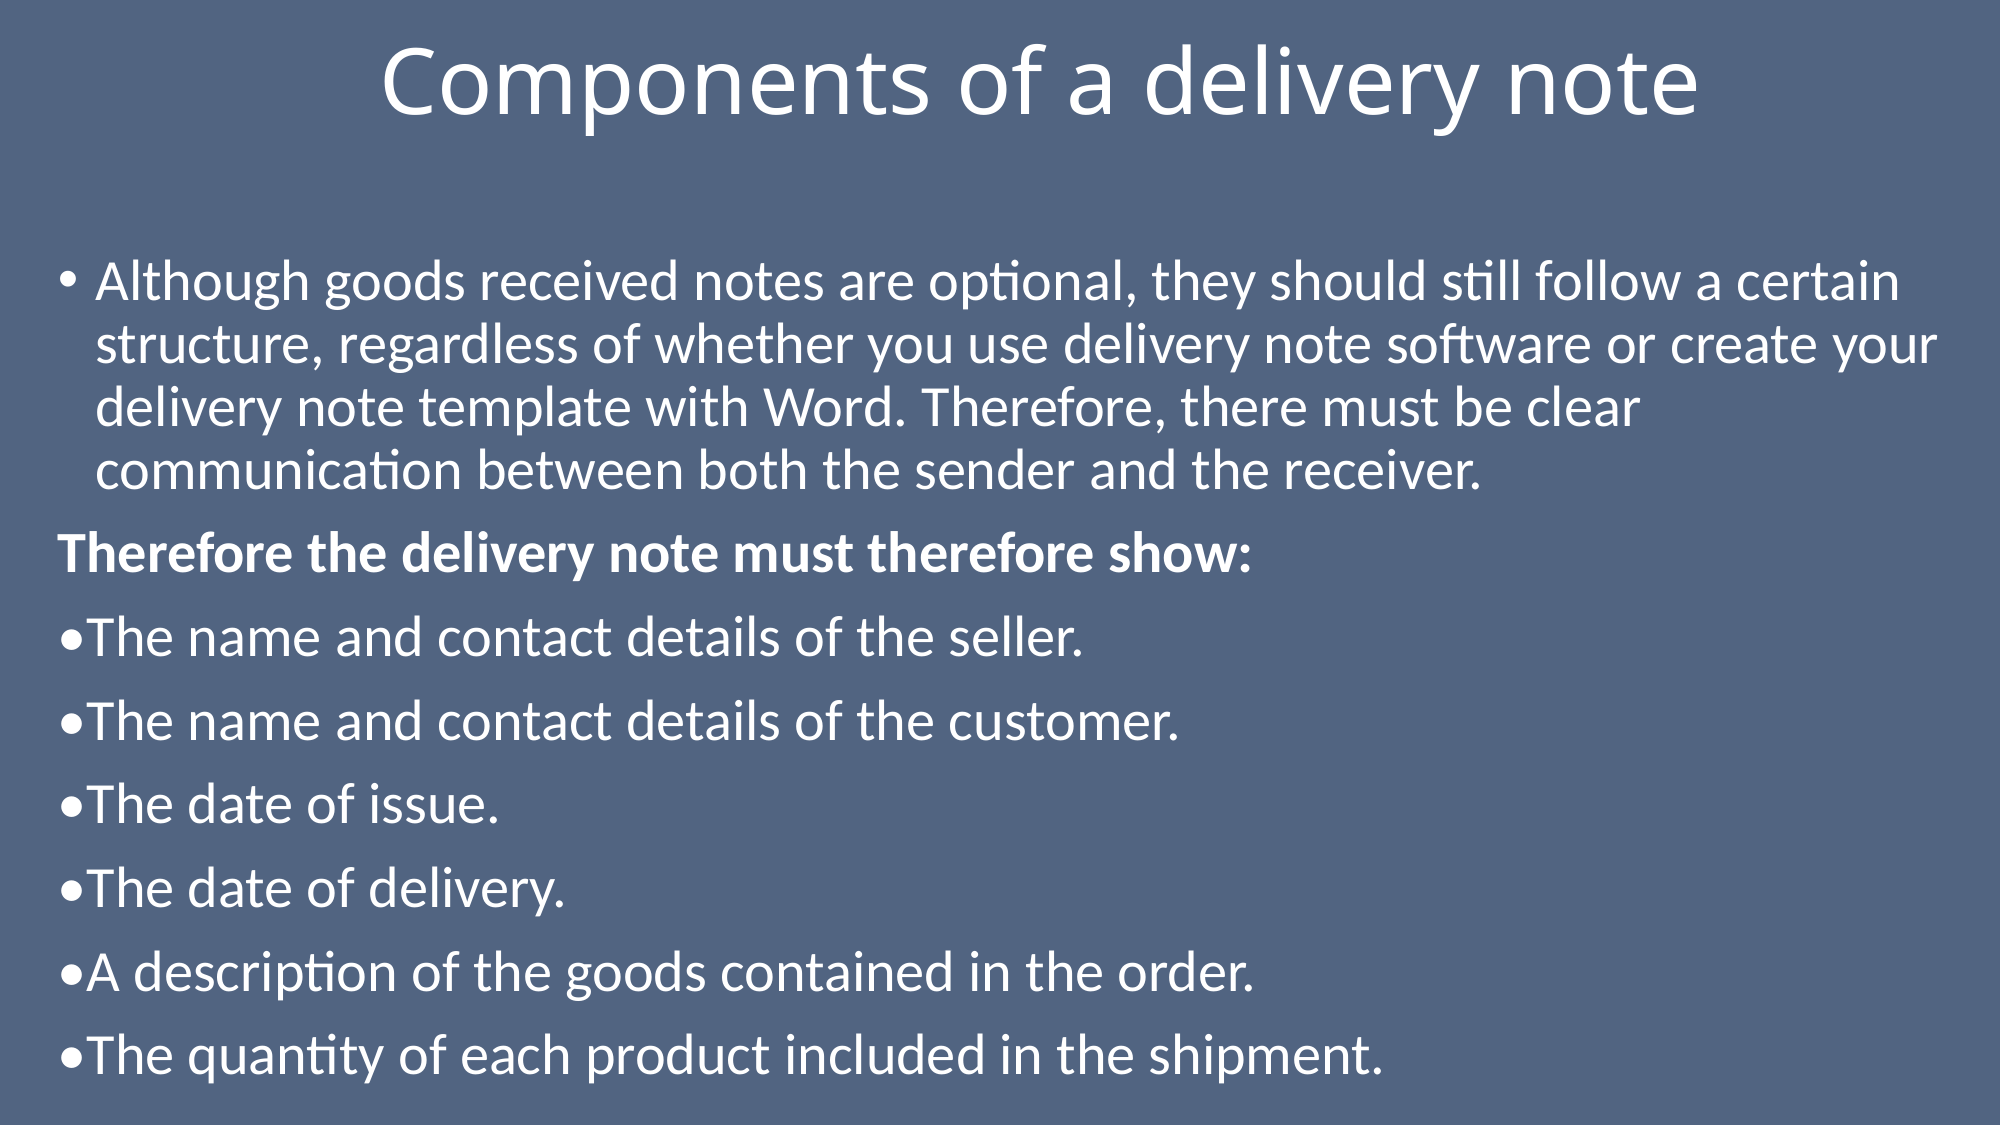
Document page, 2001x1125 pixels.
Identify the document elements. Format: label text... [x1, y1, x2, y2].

title Components of a delivery note [214, 17, 1863, 152]
list Although goods received notes are optional, they should still follow a certain structure, regardless of whether you use delivery note software or create your delivery note template with Word. Therefore, there must be clear communication between both the sender and the receiver. Therefore the delivery note must therefore show: •The name and contact details of the seller. •The name and contact details of the customer. •The date of issue. •The date of delivery. •A description of the goods contained in the order. •The quantity of each product included in the shipment. [42, 152, 1974, 1102]
